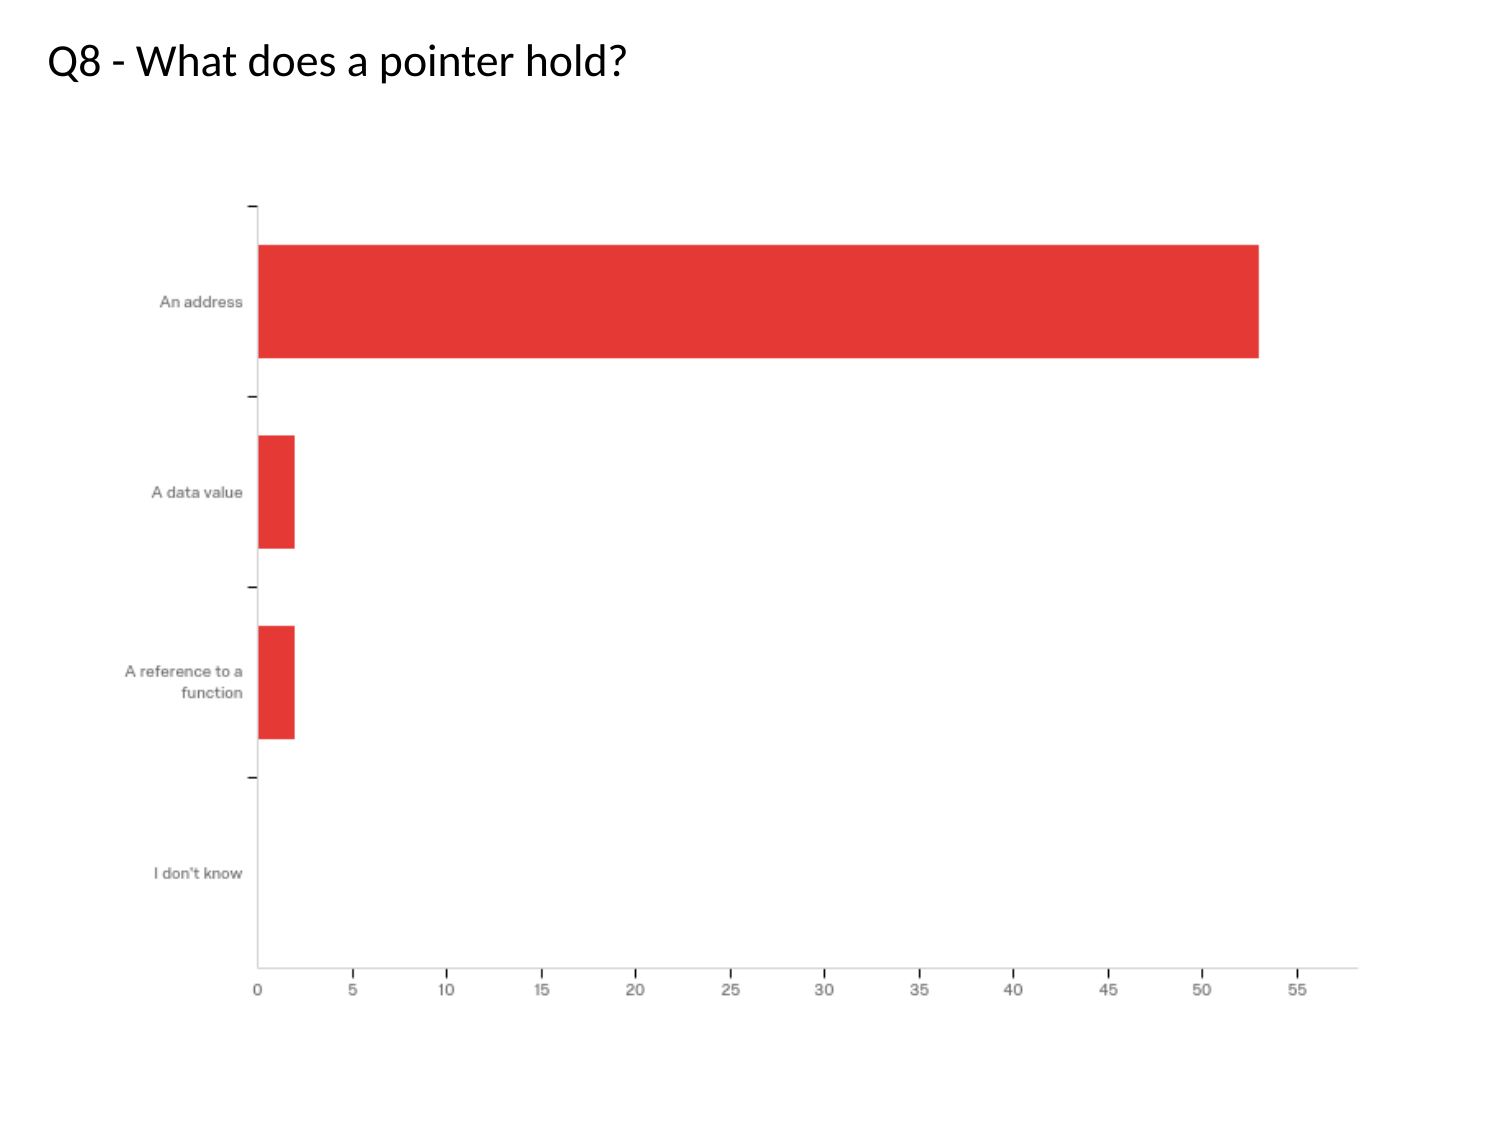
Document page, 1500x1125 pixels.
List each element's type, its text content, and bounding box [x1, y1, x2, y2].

picture [93, 196, 1407, 1018]
text_box Q8 - What does a pointer hold? [32, 22, 1383, 84]
